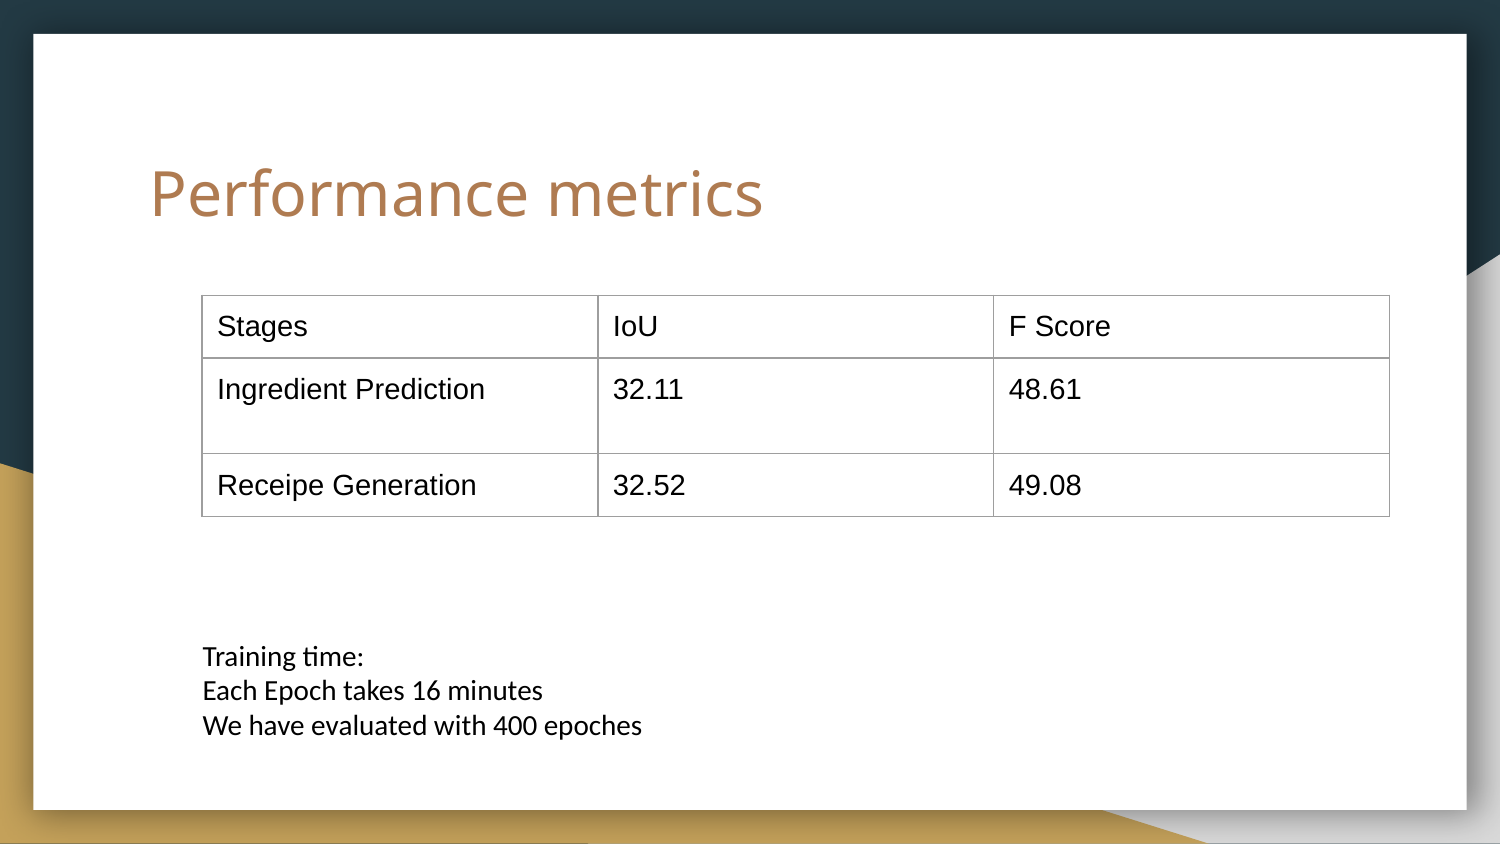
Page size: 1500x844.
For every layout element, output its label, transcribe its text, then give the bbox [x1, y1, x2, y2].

table_cell Receipe Generation [203, 454, 597, 516]
table_header F Score [994, 296, 1389, 357]
table_cell 32.52 [599, 454, 993, 516]
table_cell 48.61 [994, 359, 1389, 453]
title Performance metrics [134, 138, 1366, 296]
table_cell 32.11 [599, 359, 993, 453]
table_header Stages [203, 296, 597, 357]
table_cell 49.08 [994, 454, 1389, 516]
text_box Training time: Each Epoch takes 16 minutes We have evaluated with 400 epoches [187, 621, 1137, 695]
table_cell Ingredient Prediction [203, 359, 597, 453]
table_header IoU [599, 296, 993, 357]
